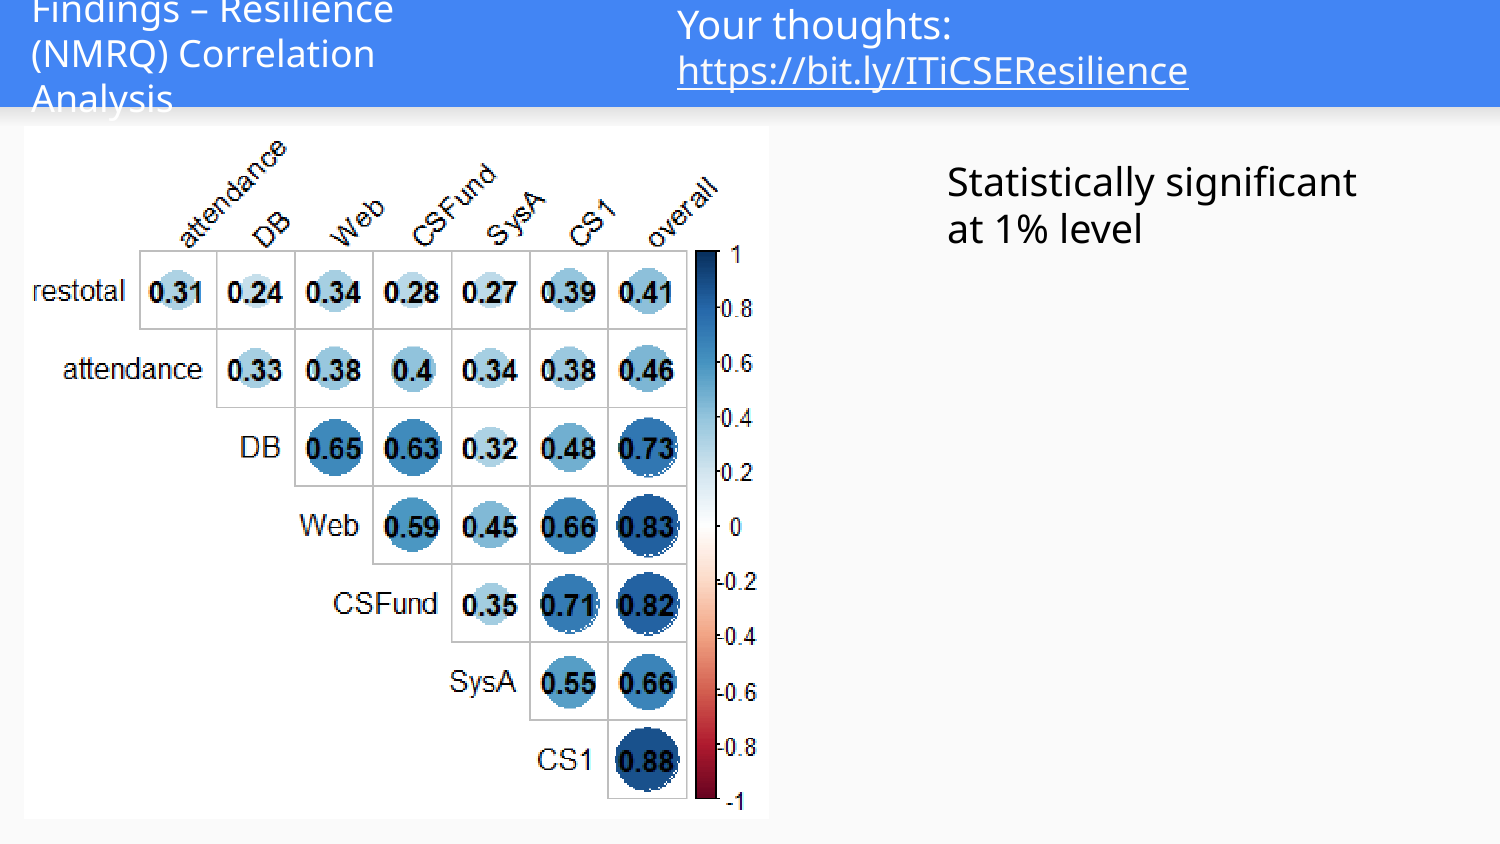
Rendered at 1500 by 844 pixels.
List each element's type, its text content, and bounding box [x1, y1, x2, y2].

title Findings – Resilience (NMRQ) Correlation Analysis [16, 2, 541, 102]
title Your thoughts: https://bit.ly/ITiCSEResilience [662, 0, 1481, 99]
picture [24, 126, 769, 819]
text_box Statistically significant at 1% level [932, 141, 1379, 811]
